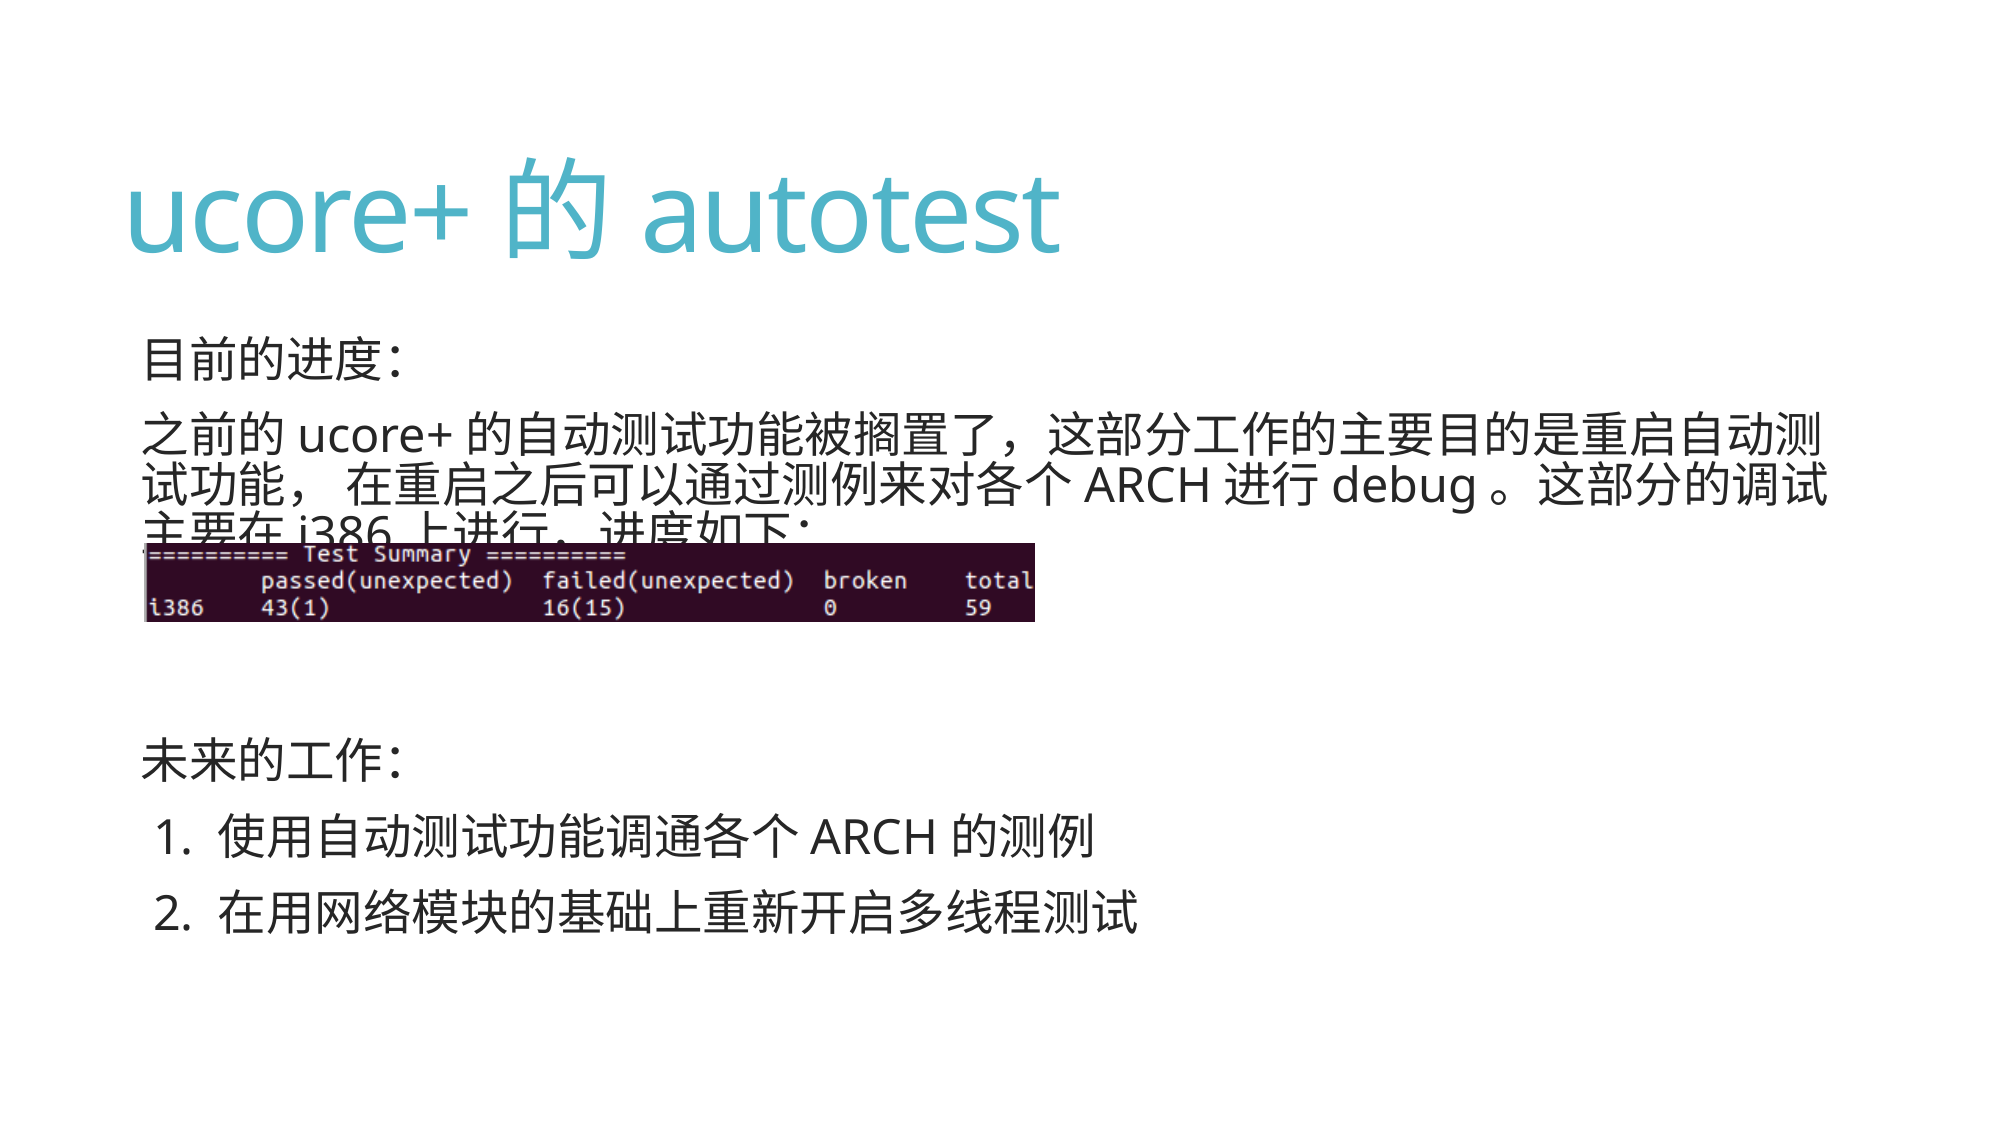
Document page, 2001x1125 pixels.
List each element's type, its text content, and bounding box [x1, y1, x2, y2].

title ucore+的autotest [107, 81, 1875, 354]
picture [143, 542, 1035, 622]
list 目前的进度： 之前的ucore+的自动测试功能被搁置了，这部分工作的主要目的是重启自动测试功能， 在重启之后可以通过测例来对各个ARCH进行debug。这部分的调试主要在i386上进行，进度如下： 未来的工作： 1. 使用自动测试功能调通各个ARCH的测例 2. 在用网络模块的基础上重新开启多线程测试 [111, 329, 1876, 948]
